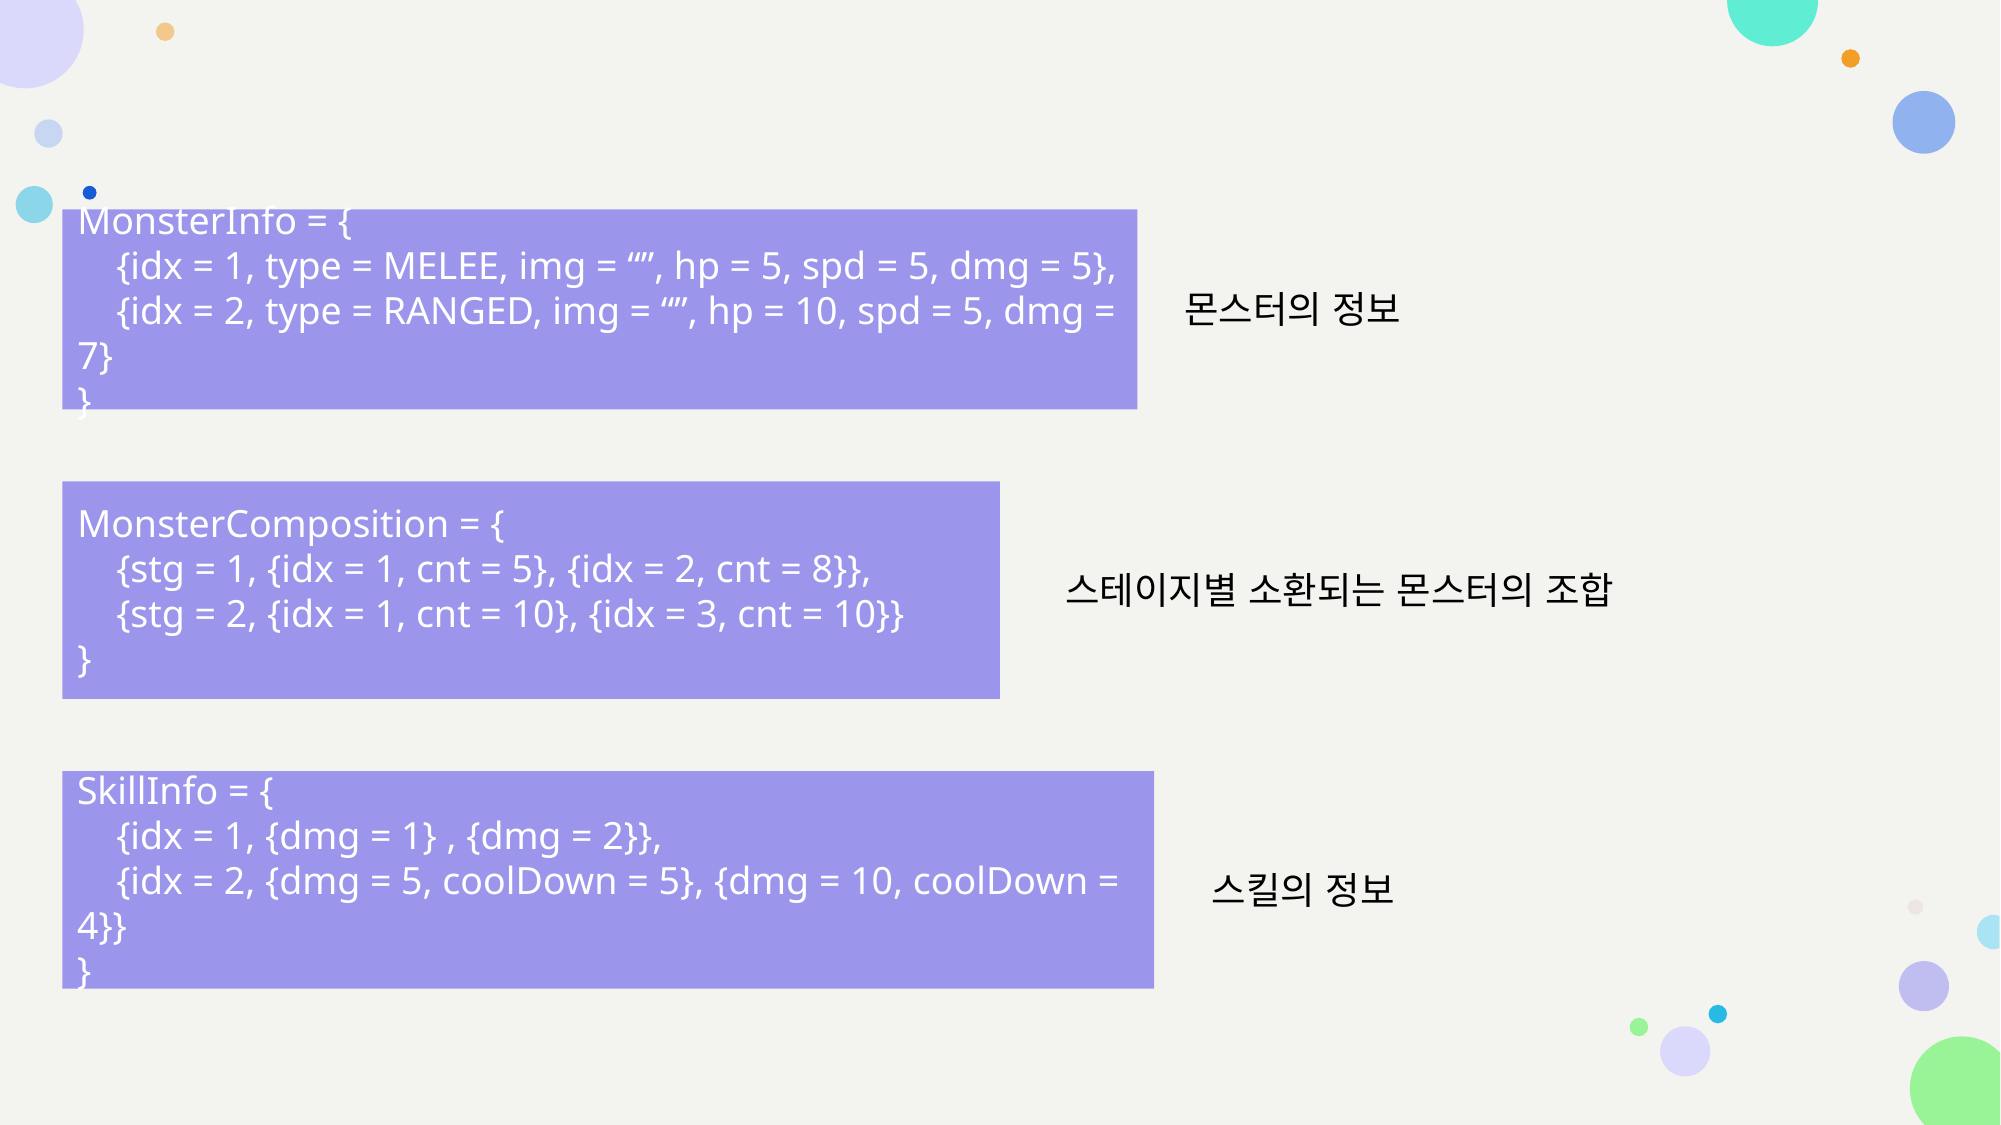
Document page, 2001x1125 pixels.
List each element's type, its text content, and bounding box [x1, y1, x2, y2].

text_box SkillInfo = { {idx = 1, {dmg = 1} , {dmg = 2}}, {idx = 2, {dmg = 5, coolDown = 5}, {dmg = 10, coolDown = 4}} } [62, 771, 1155, 989]
text_box 스테이지별 소환되는 몬스터의 조합 [1050, 559, 1633, 620]
text_box 몬스터의 정보 [1169, 278, 1752, 339]
text_box MonsterInfo = { {idx = 1, type = MELEE, img = “”, hp = 5, spd = 5, dmg = 5}, {idx = 2, type = RANGED, img = “”, hp = 10, spd = 5, dmg = 7} } [62, 209, 1138, 410]
text_box 스킬의 정보 [1197, 859, 1780, 920]
text_box MonsterComposition = { {stg = 1, {idx = 1, cnt = 5}, {idx = 2, cnt = 8}}, {stg = 2, {idx = 1, cnt = 10}, {idx = 3, cnt = 10}} } [62, 481, 1000, 699]
